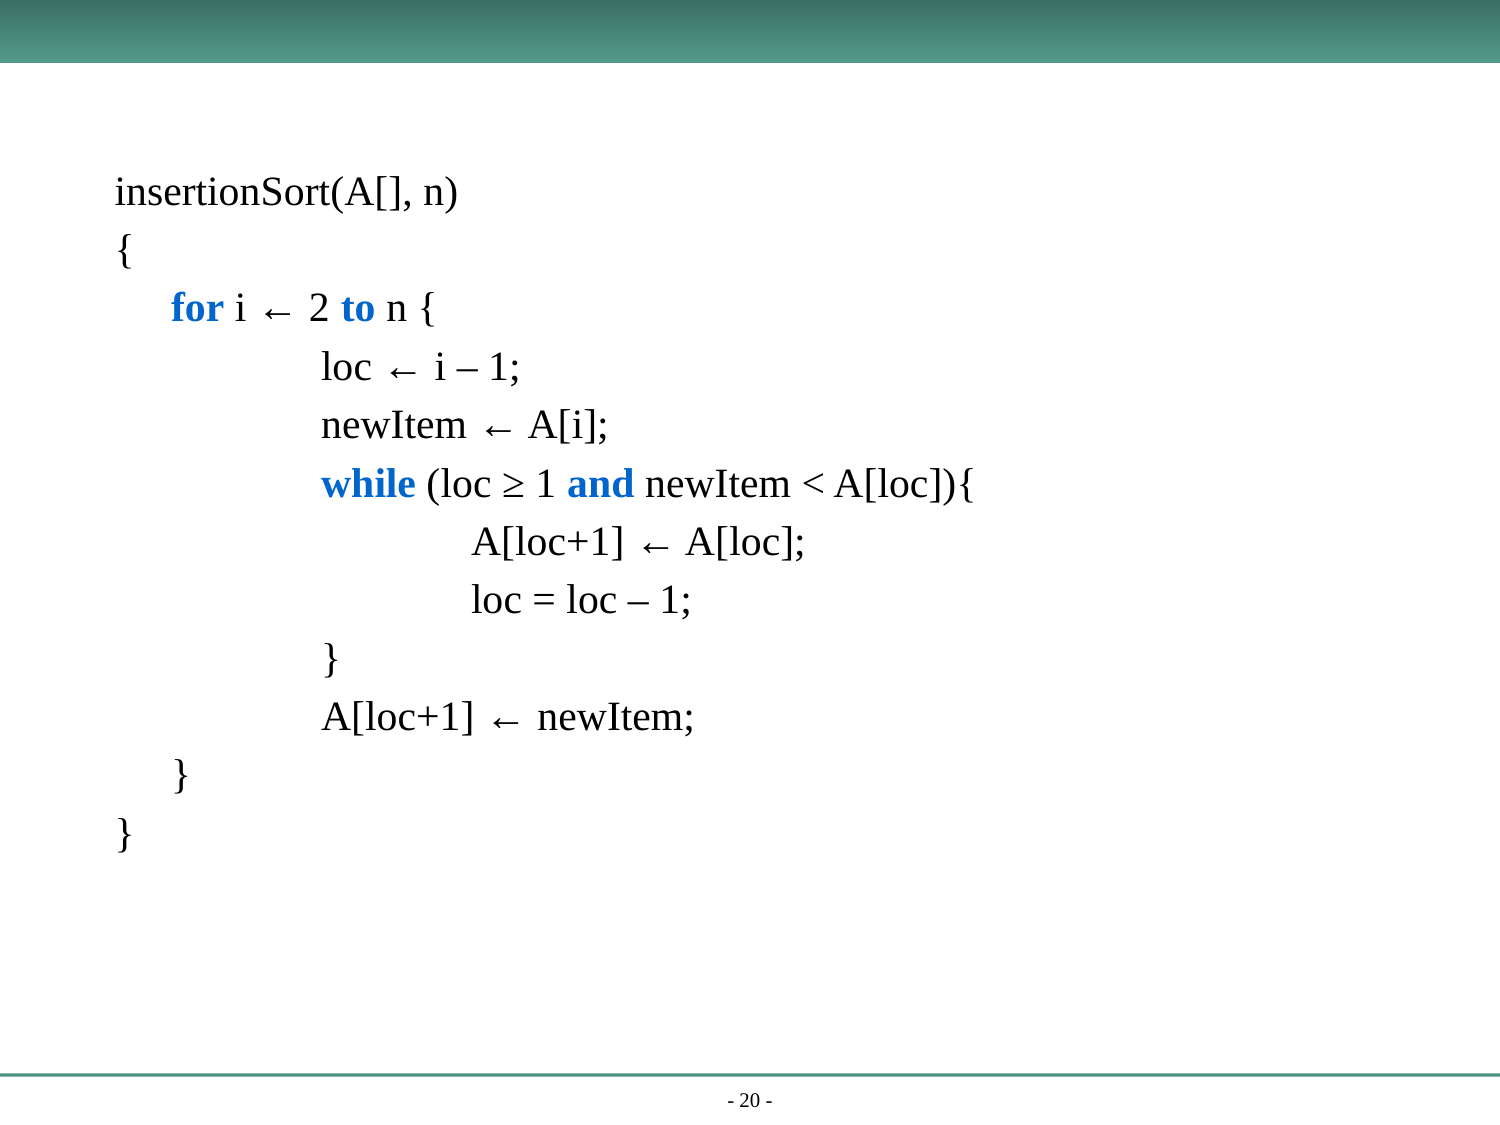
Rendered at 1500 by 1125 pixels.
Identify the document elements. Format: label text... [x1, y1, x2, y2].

text_box insertionSort(A[], n) { for i ← 2 to n { loc ← i – 1; newItem ← A[i]; while (loc ≥ 1 and newItem < A[loc]){ A[loc+1] ← A[loc]; loc = loc – 1; } A[loc+1] ← newItem; } } [99, 156, 1375, 939]
